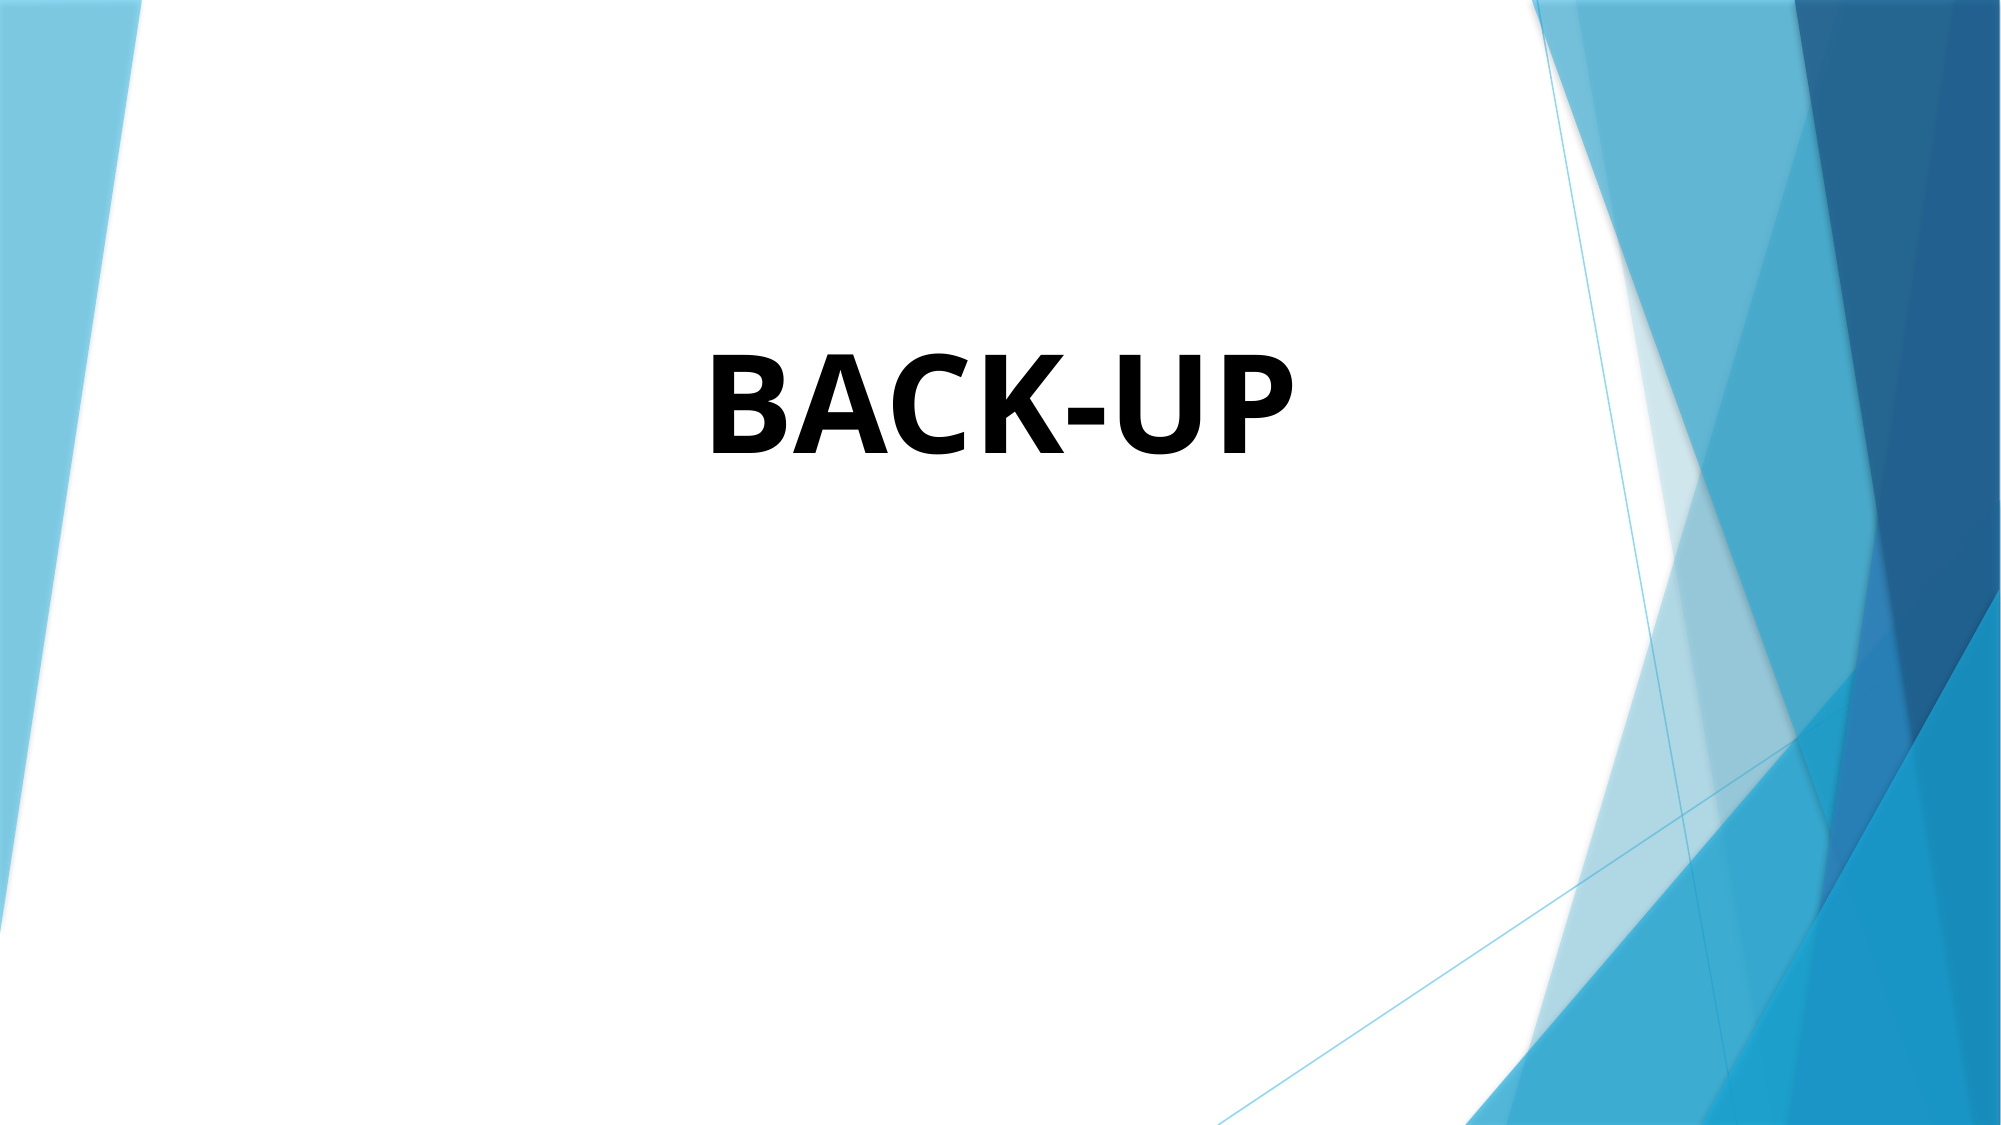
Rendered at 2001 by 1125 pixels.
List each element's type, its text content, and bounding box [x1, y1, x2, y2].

text_box BACK-UP [172, 308, 1828, 654]
